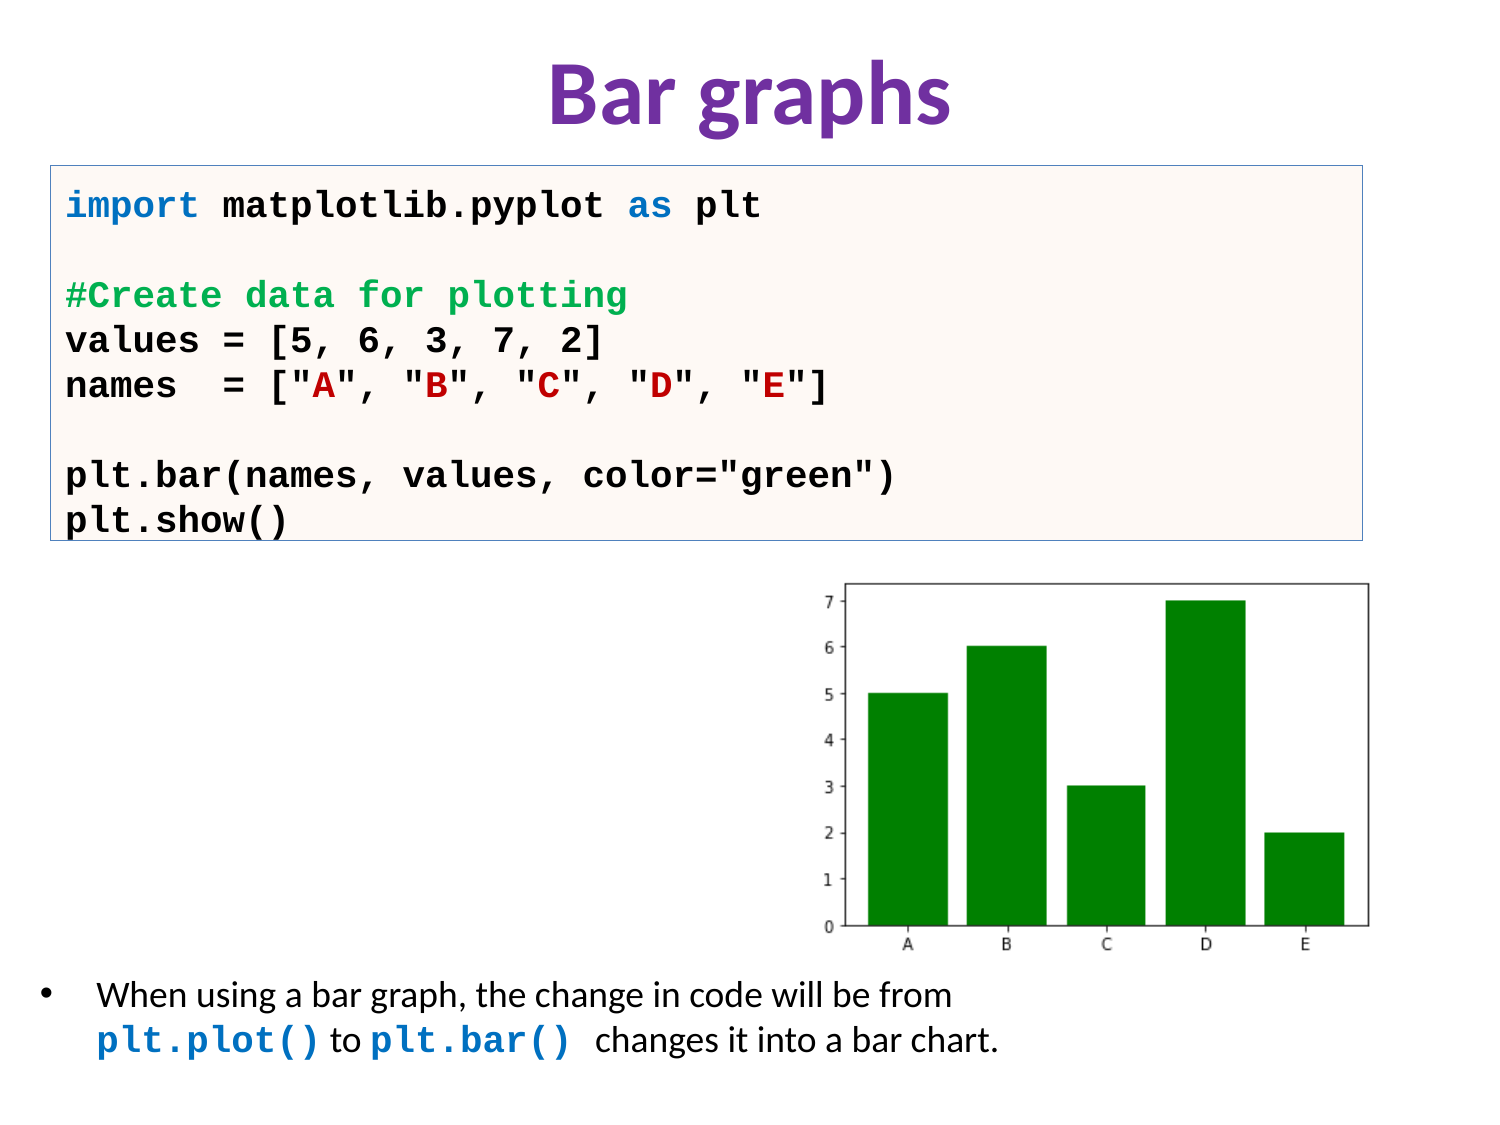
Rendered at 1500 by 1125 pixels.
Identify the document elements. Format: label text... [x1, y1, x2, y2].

list When using a bar graph, the change in code will be from plt.plot() to plt.bar() changes it into a bar chart. [24, 962, 1282, 1088]
picture [812, 574, 1379, 963]
text_box import matplotlib.pyplot as plt #Create data for plotting values = [5, 6, 3, 7, 2] names = ["A", "B", "C", "D", "E"] plt.bar(names, values, color="green") plt.show() [50, 165, 1363, 541]
title Bar graphs [75, 12, 1425, 163]
